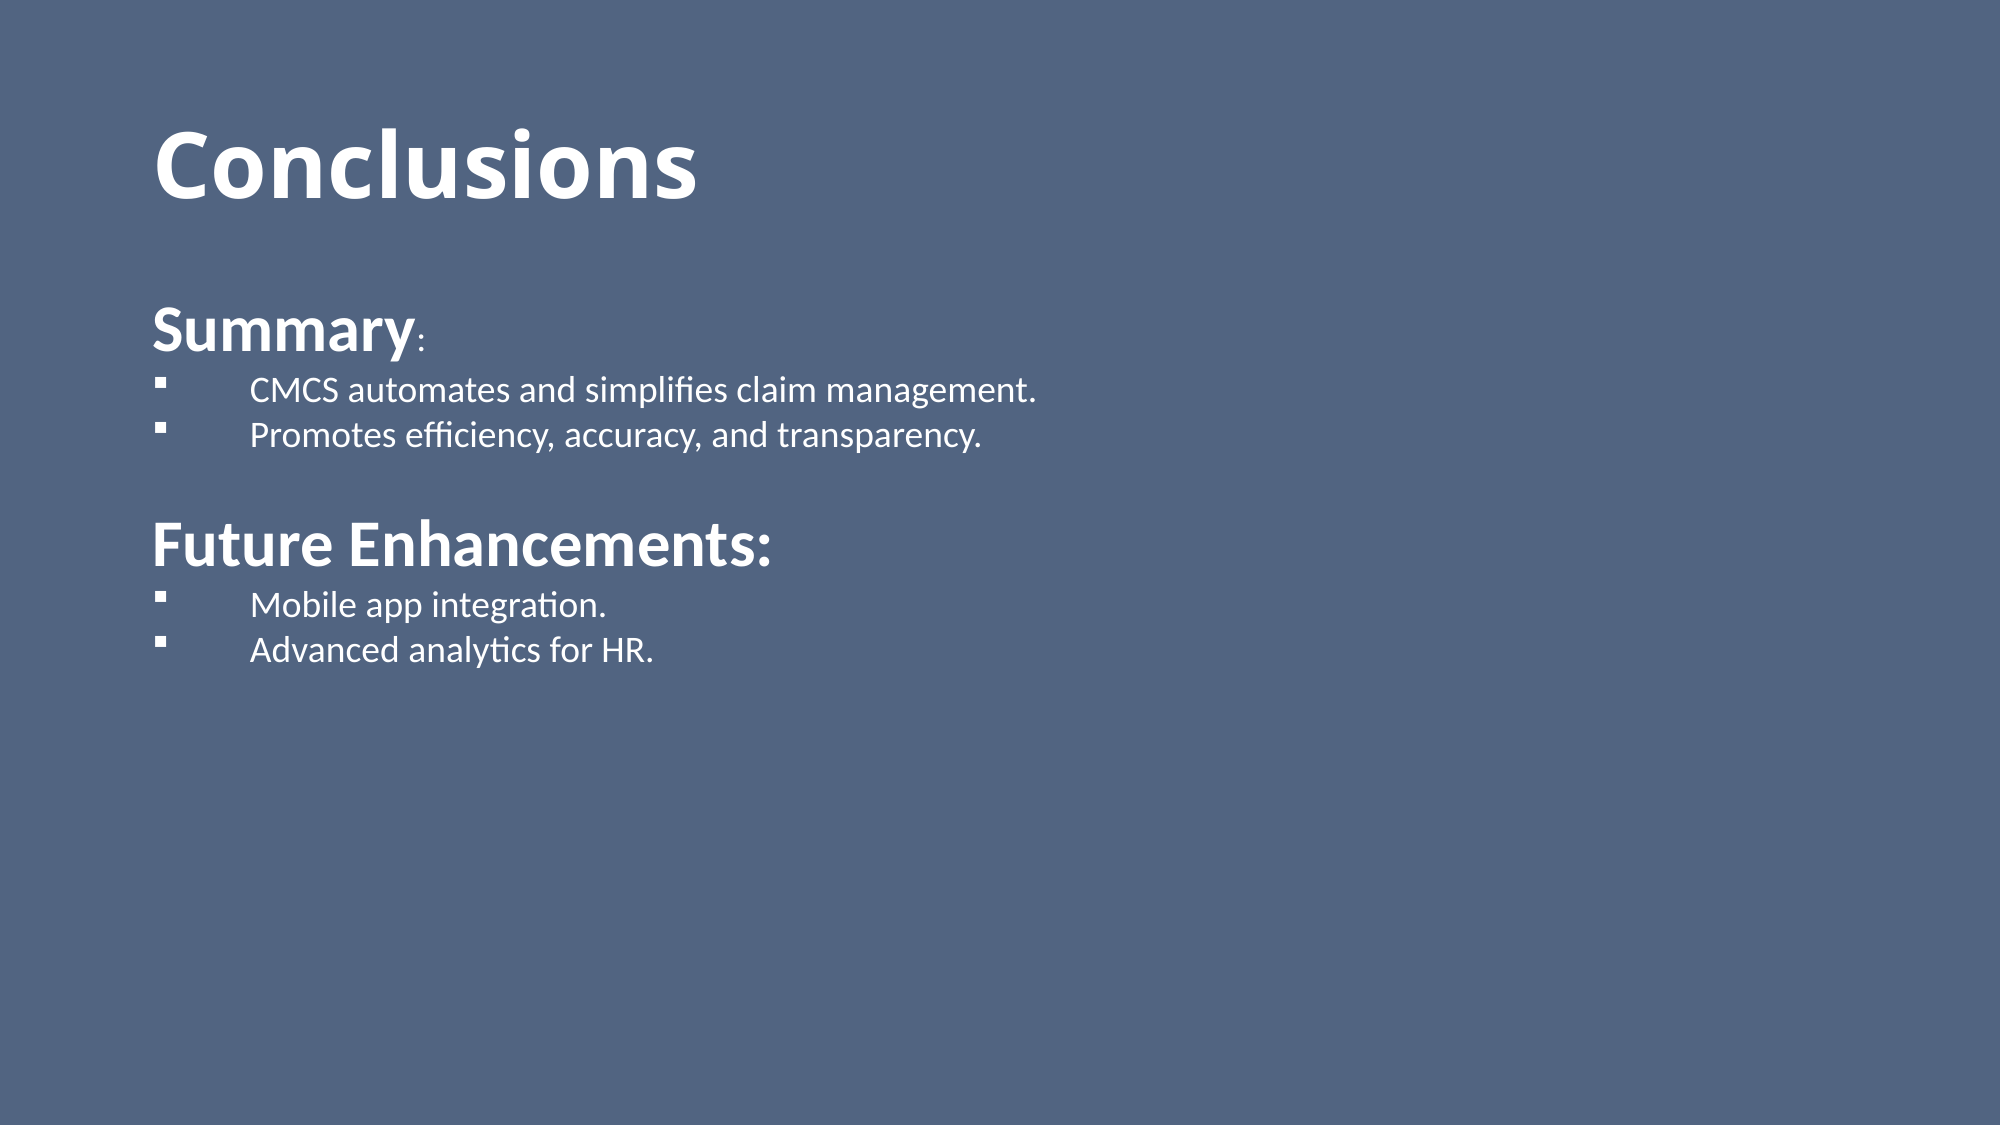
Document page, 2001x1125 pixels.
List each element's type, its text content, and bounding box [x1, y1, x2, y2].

title Conclusions [137, 59, 1863, 278]
text_box Summary: CMCS automates and simplifies claim management. Promotes efficiency, accuracy, and transparency. Future Enhancements: Mobile app integration. Advanced analytics for HR. [137, 277, 1500, 677]
